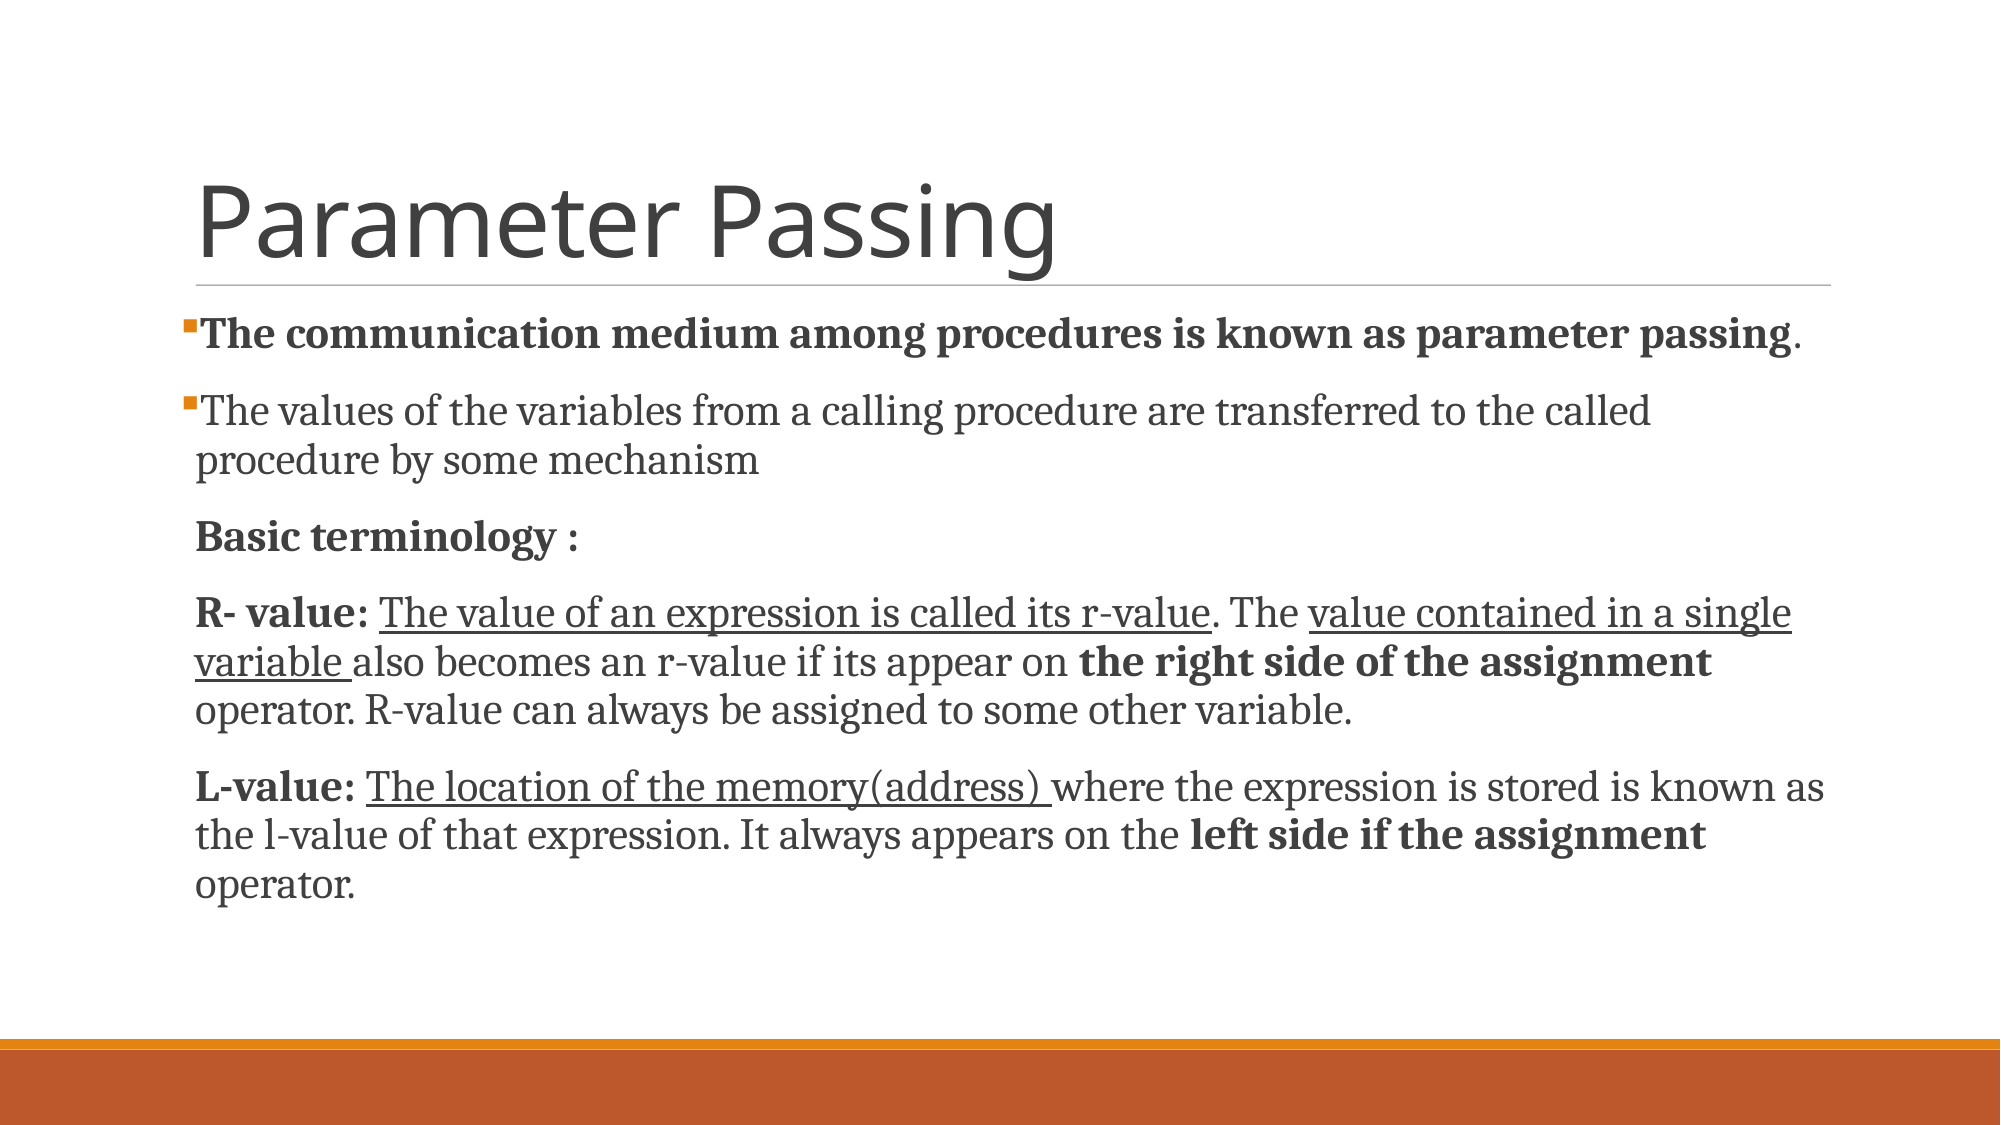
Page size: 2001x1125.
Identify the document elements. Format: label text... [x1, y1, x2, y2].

text_box The communication medium among procedures is known as parameter passing. The values of the variables from a calling procedure are transferred to the called procedure by some mechanism Basic terminology : R- value: The value of an expression is called its r-value. The value contained in a single variable also becomes an r-value if its appear on the right side of the assignment operator. R-value can always be assigned to some other variable. L-value: The location of the memory(address) where the expression is stored is known as the l-value of that expression. It always appears on the left side if the assignment operator. [180, 302, 1830, 963]
text_box Parameter Passing [180, 47, 1830, 285]
